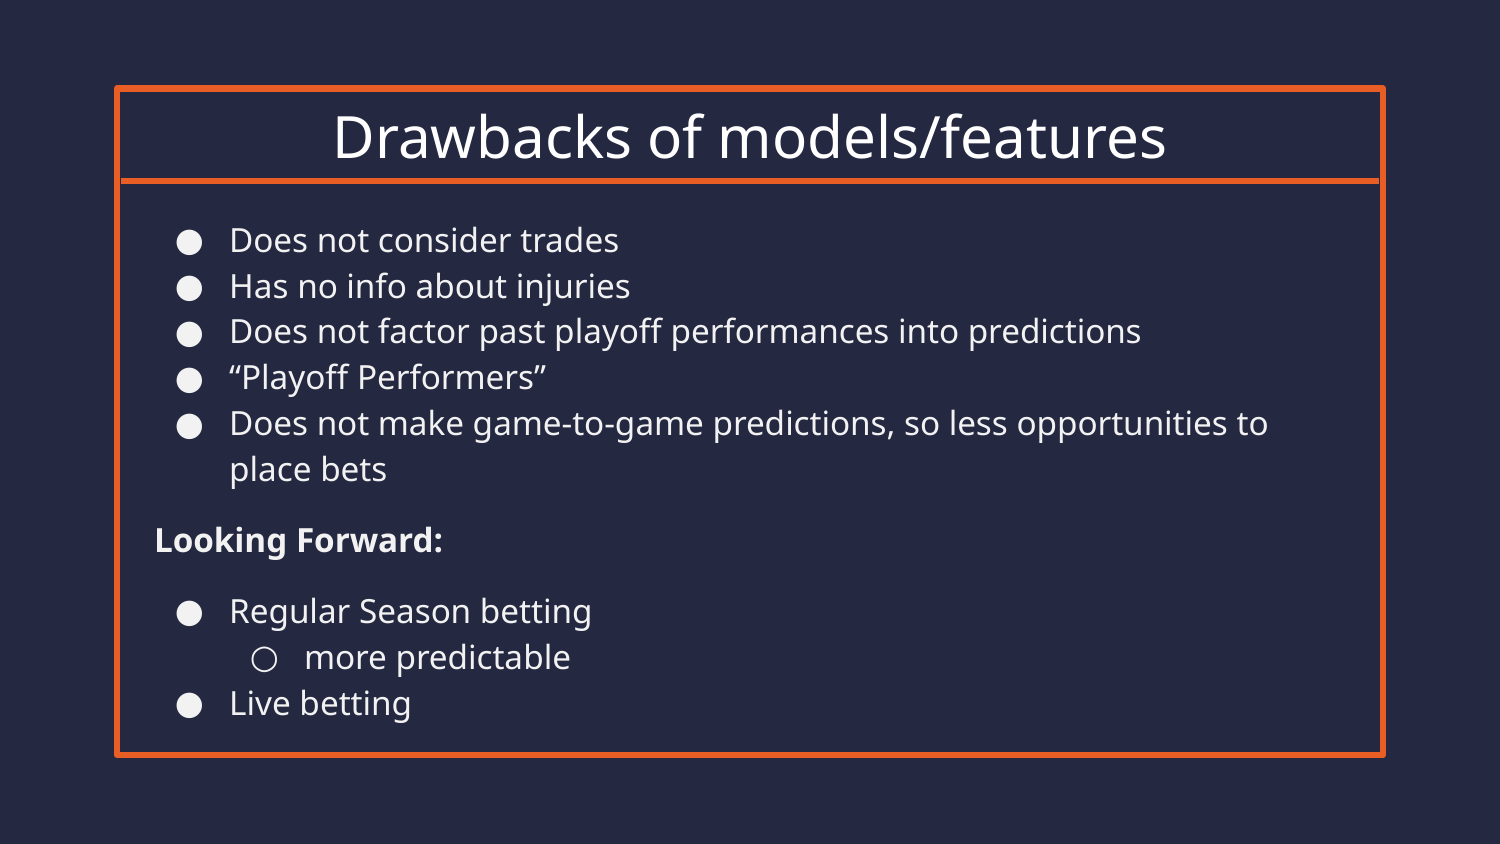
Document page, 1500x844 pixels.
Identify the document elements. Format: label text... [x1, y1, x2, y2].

title Drawbacks of models/features [116, 88, 1383, 183]
text_box Does not consider trades Has no info about injuries Does not factor past playoff performances into predictions “Playoff Performers” Does not make game-to-game predictions, so less opportunities to place bets Looking Forward: Regular Season betting more predictable Live betting [139, 197, 1357, 737]
